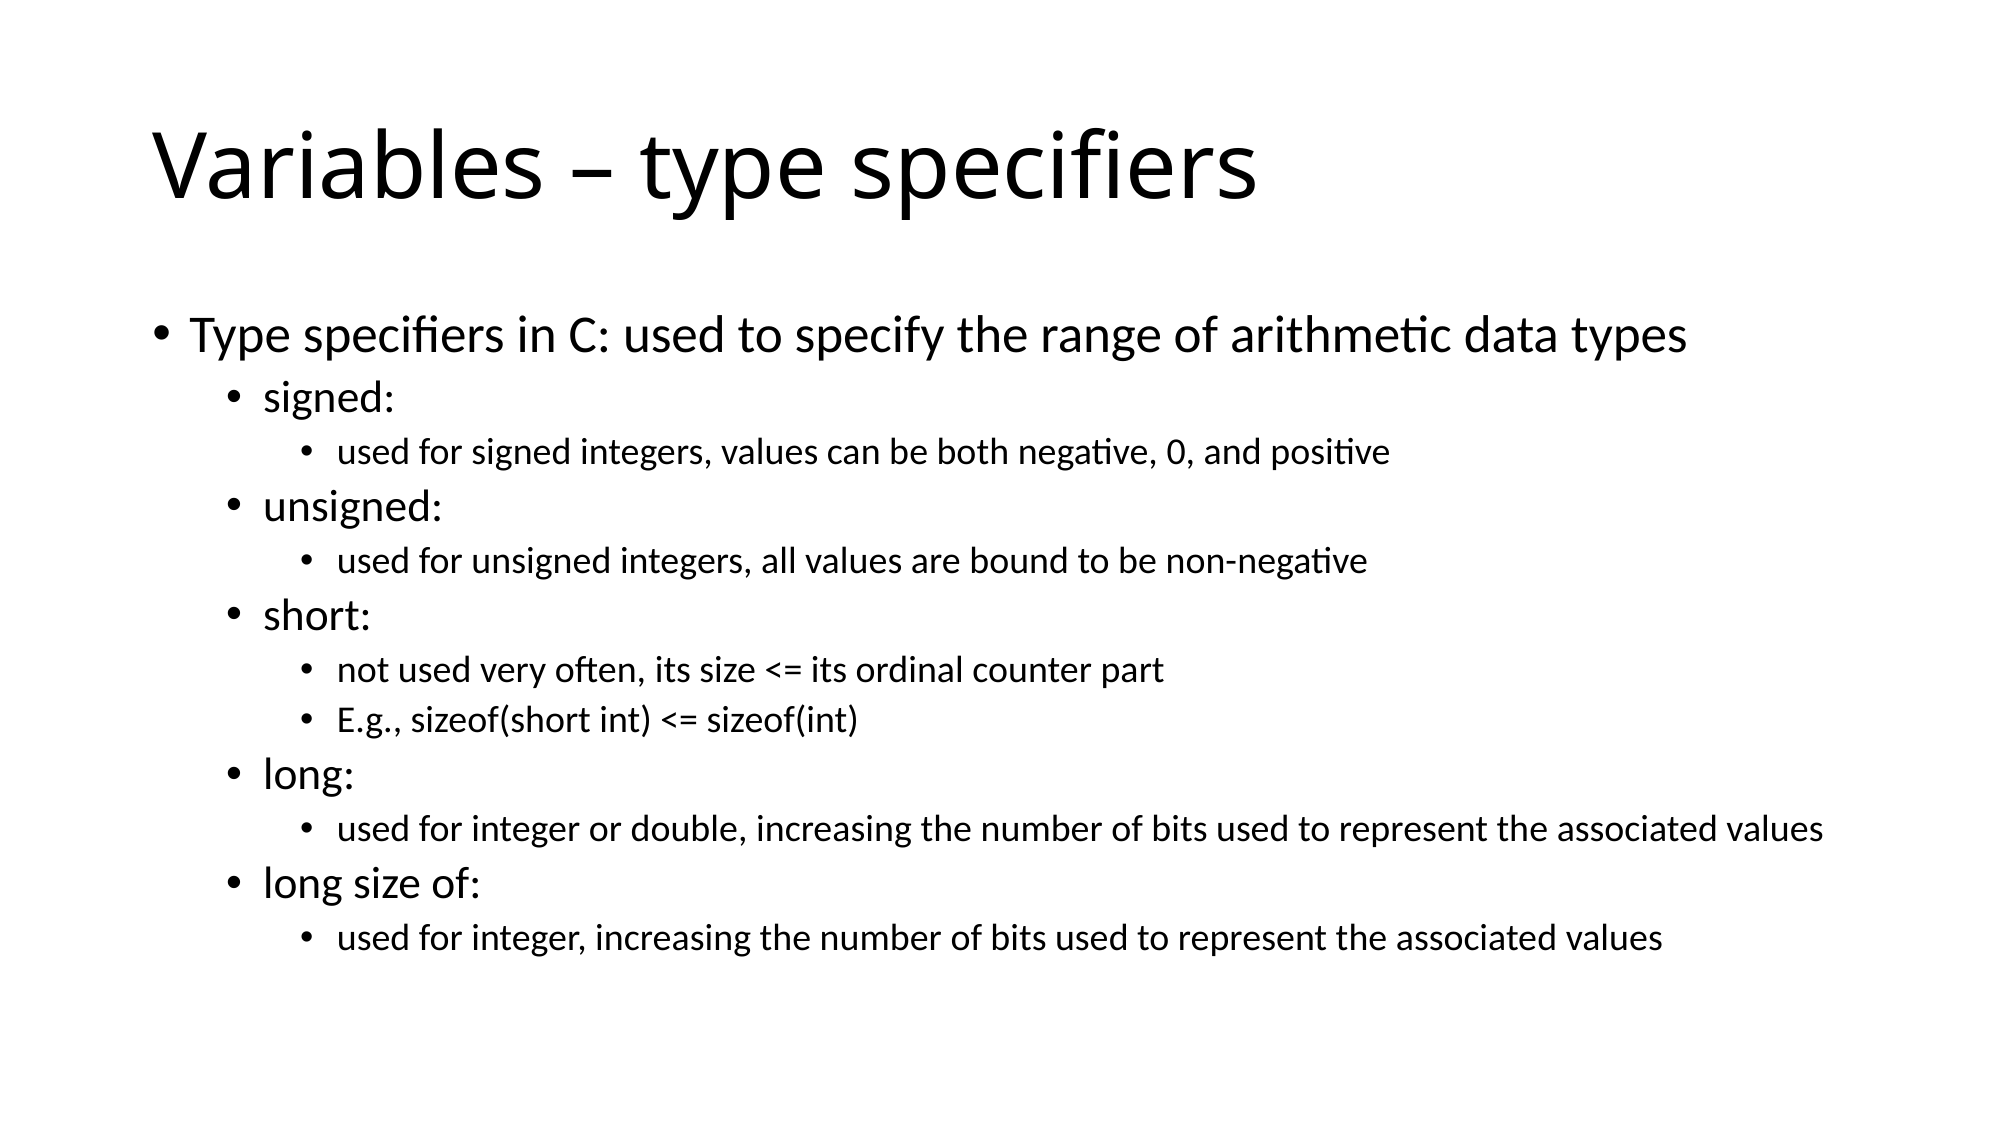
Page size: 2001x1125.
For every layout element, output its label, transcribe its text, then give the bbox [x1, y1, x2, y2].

title Variables – type specifiers [137, 59, 1863, 278]
list Type specifiers in C: used to specify the range of arithmetic data types signed: used for signed integers, values can be both negative, 0, and positive unsigned: used for unsigned integers, all values are bound to be non-negative short: not used very often, its size <= its ordinal counter part E.g., sizeof(short int) <= sizeof(int) long: used for integer or double, increasing the number of bits used to represent the associated values long size of: used for integer, increasing the number of bits used to represent the associated values [137, 299, 1863, 1014]
